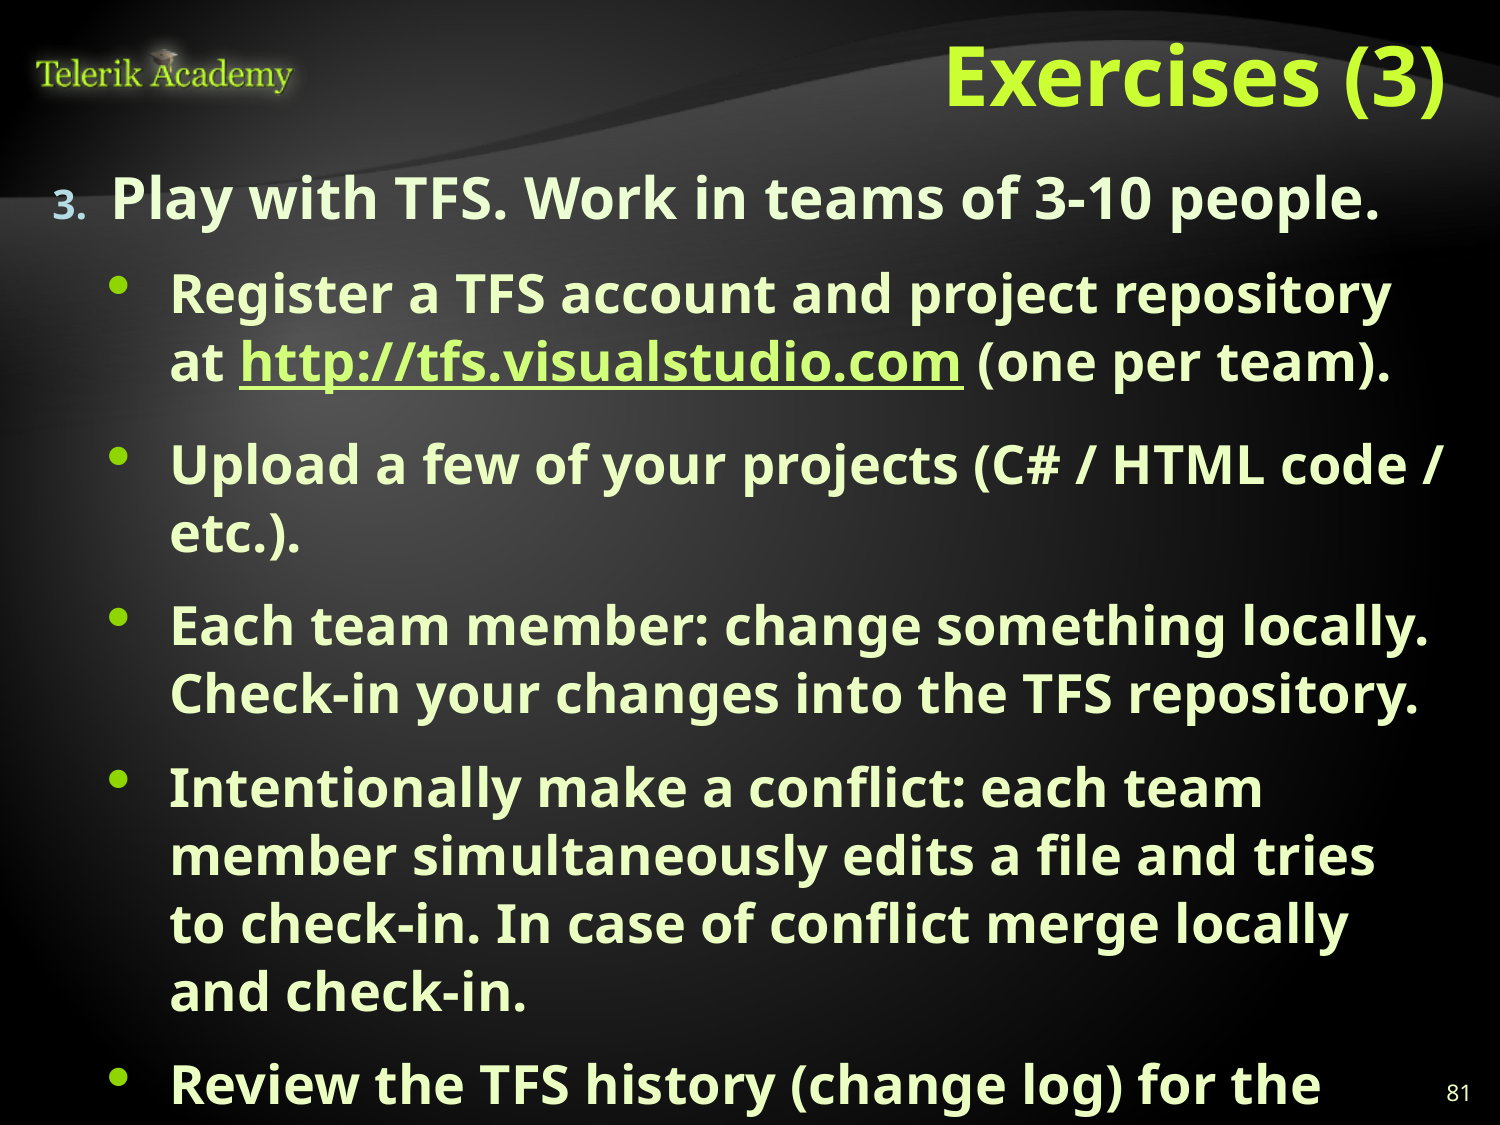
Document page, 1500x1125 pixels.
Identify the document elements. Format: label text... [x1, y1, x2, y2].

slide_number 81 [1412, 1074, 1488, 1113]
title Exercises (3) [300, 12, 1463, 149]
picture [0, 0, 1500, 1125]
list Play with TFS. Work in teams of 3-10 people. Register a TFS account and project repository at http://tfs.visualstudio.com (one per team). Upload a few of your projects (C# / HTML code / etc.). Each team member: change something locally. Check-in your changes into the TFS repository. Intentionally make a conflict: each team member simultaneously edits a file and tries to check-in. In case of conflict merge locally and check-in. Review the TFS history (change log) for the project. Revert to a previous version and check-in. [37, 149, 1463, 1100]
